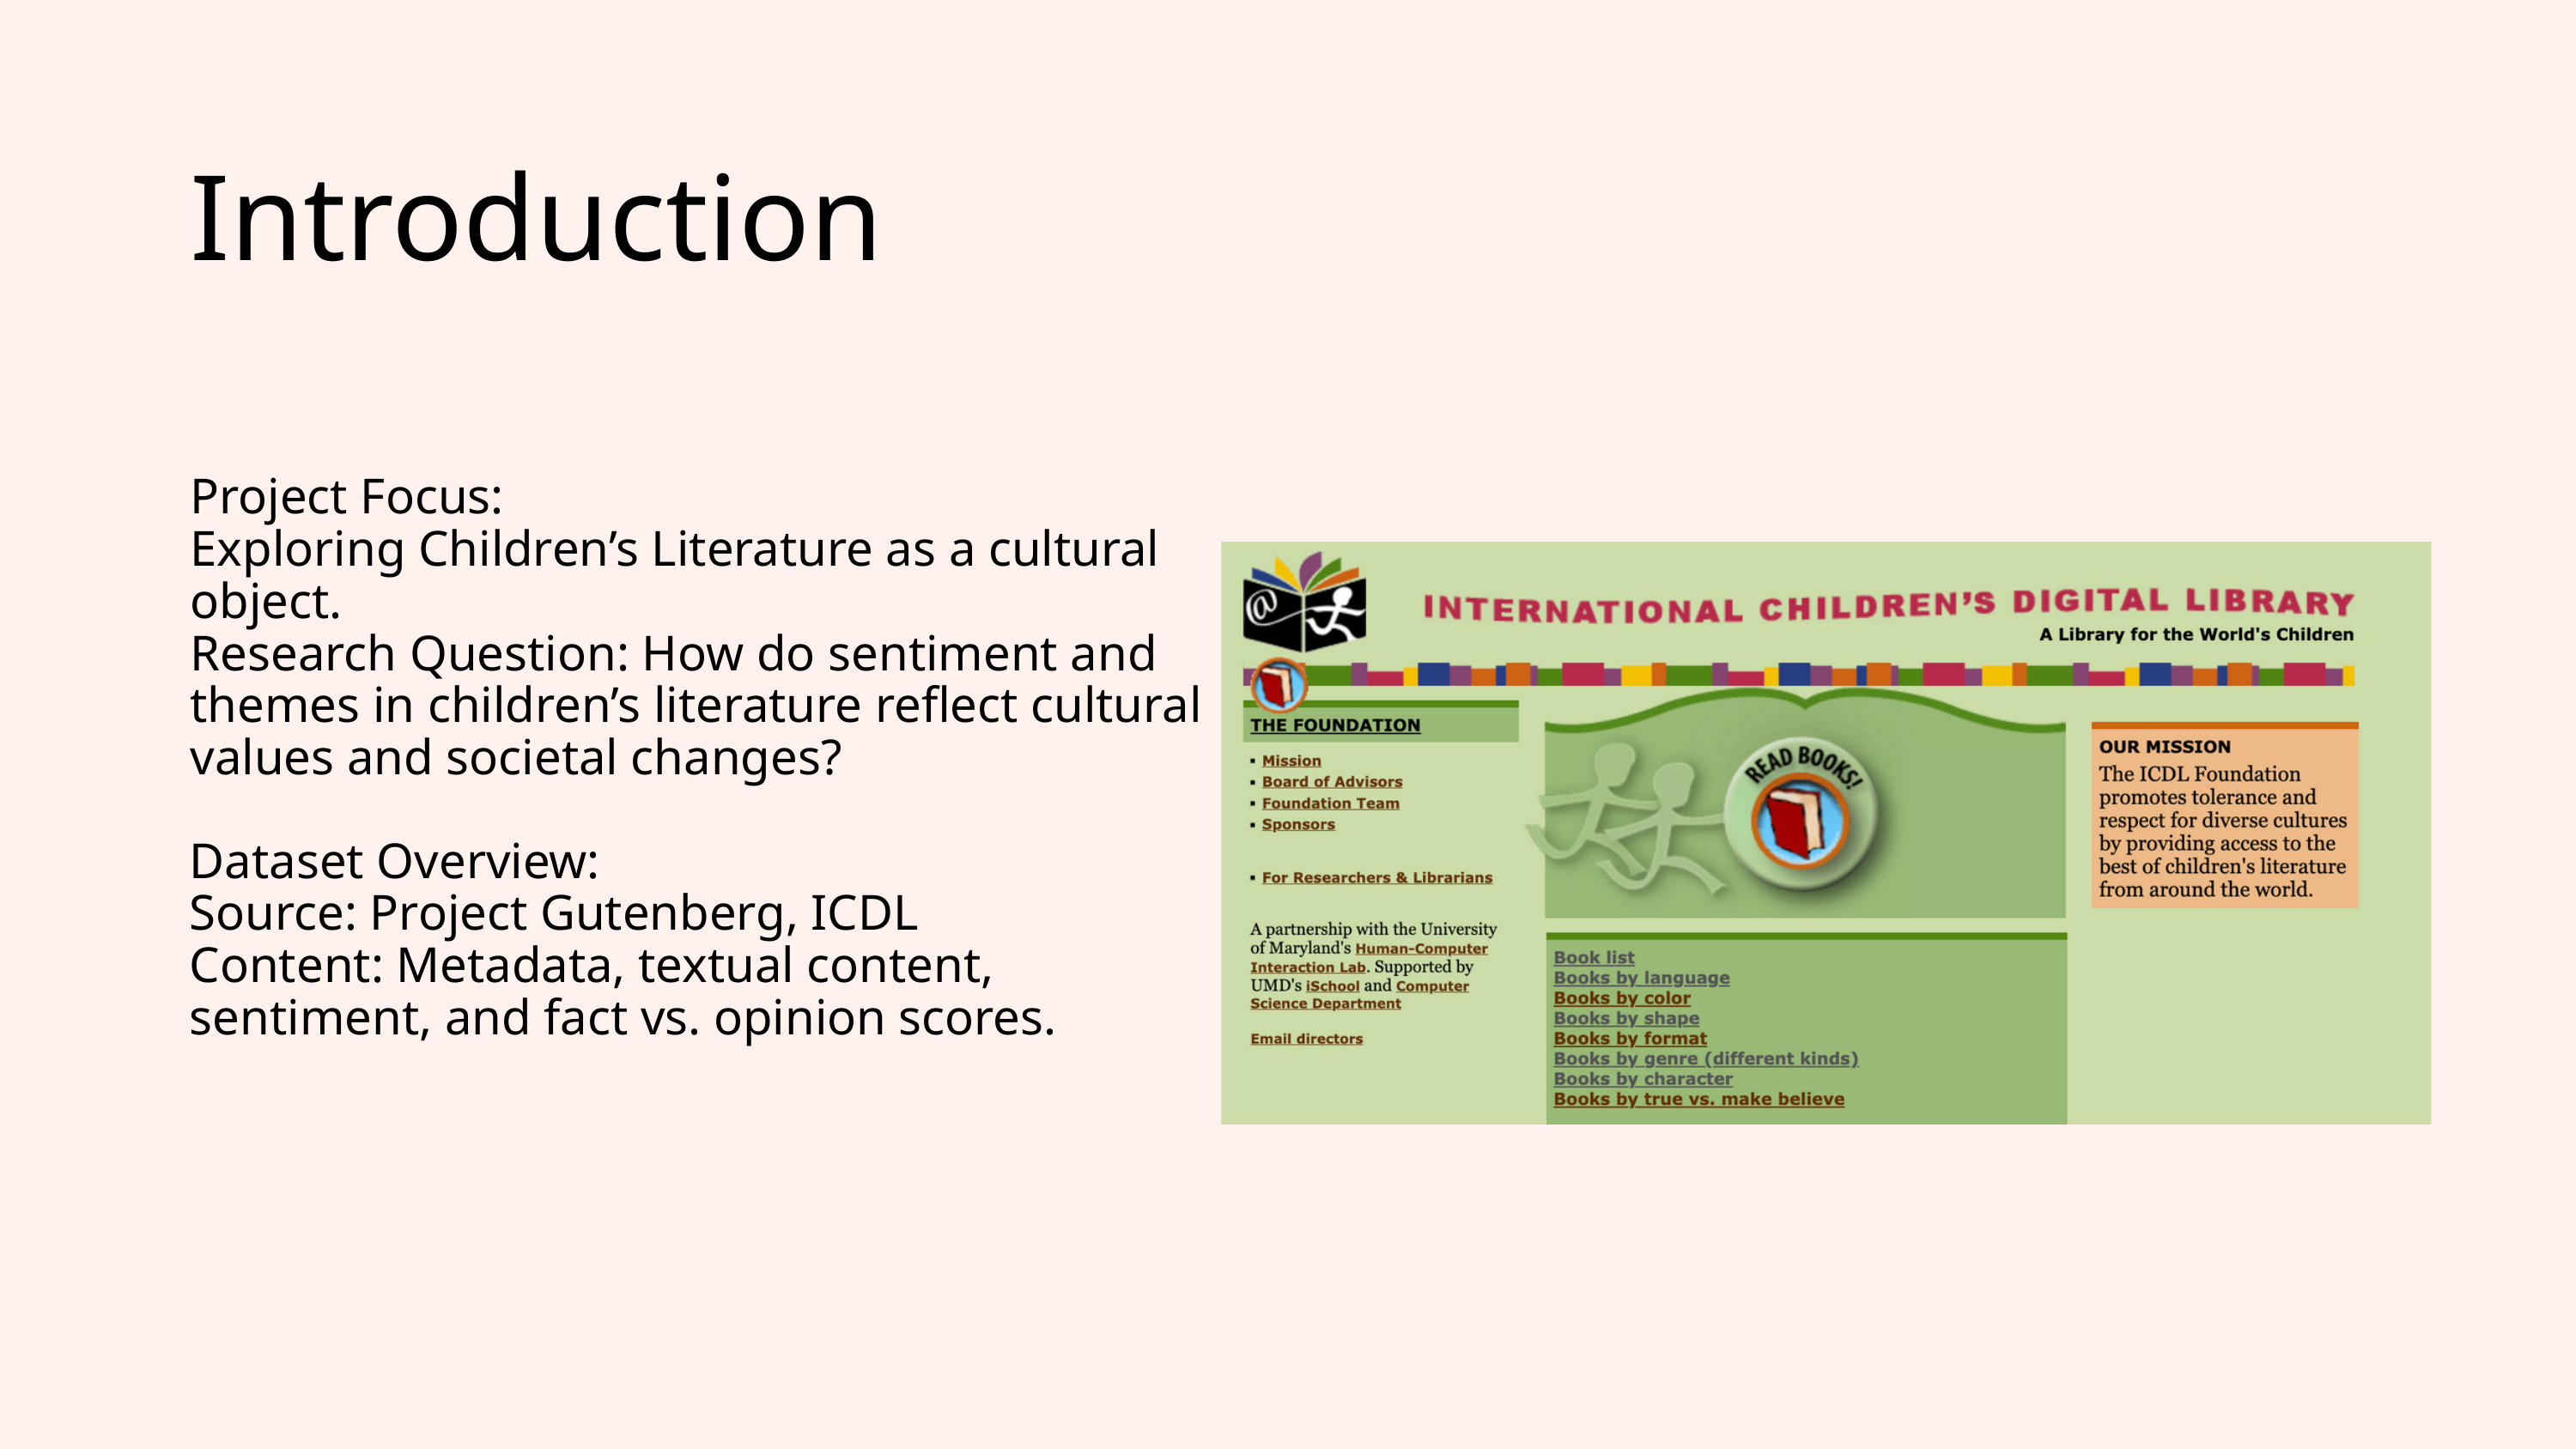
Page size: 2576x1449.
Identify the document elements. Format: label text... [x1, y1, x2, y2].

text_box [1221, 542, 2432, 1125]
text_box Project Focus: Exploring Children’s Literature as a cultural object. Research Question: How do sentiment and themes in children’s literature reflect cultural values and societal changes? [190, 471, 1255, 785]
text_box Introduction [190, 156, 2387, 285]
text_box Dataset Overview: Source: Project Gutenberg, ICDL Content: Metadata, textual content, sentiment, and fact vs. opinion scores. [189, 835, 1211, 1045]
